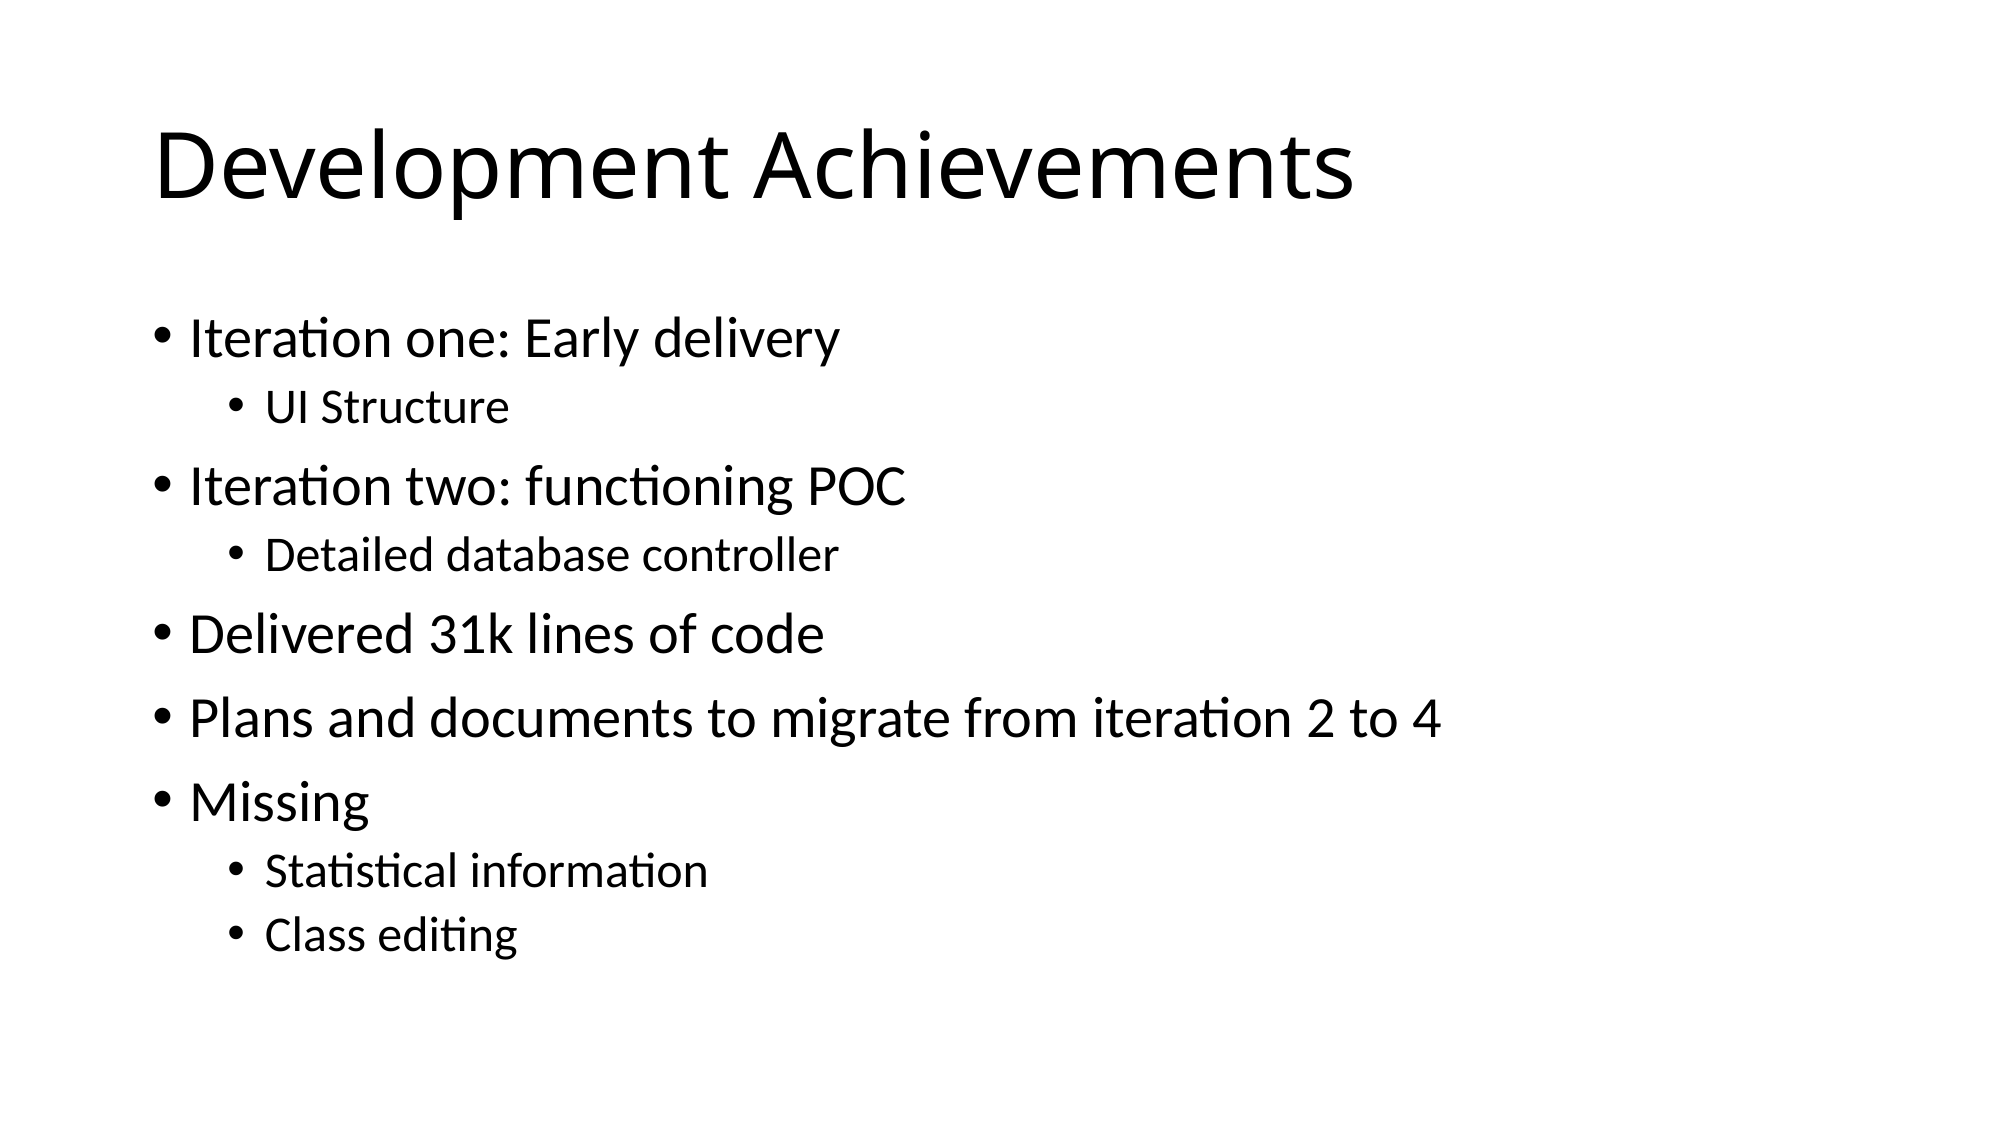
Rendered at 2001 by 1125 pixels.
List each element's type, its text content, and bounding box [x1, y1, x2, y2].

title Development Achievements [137, 59, 1863, 278]
list Iteration one: Early delivery UI Structure Iteration two: functioning POC Detailed database controller Delivered 31k lines of code Plans and documents to migrate from iteration 2 to 4 Missing Statistical information Class editing [137, 299, 1863, 1014]
